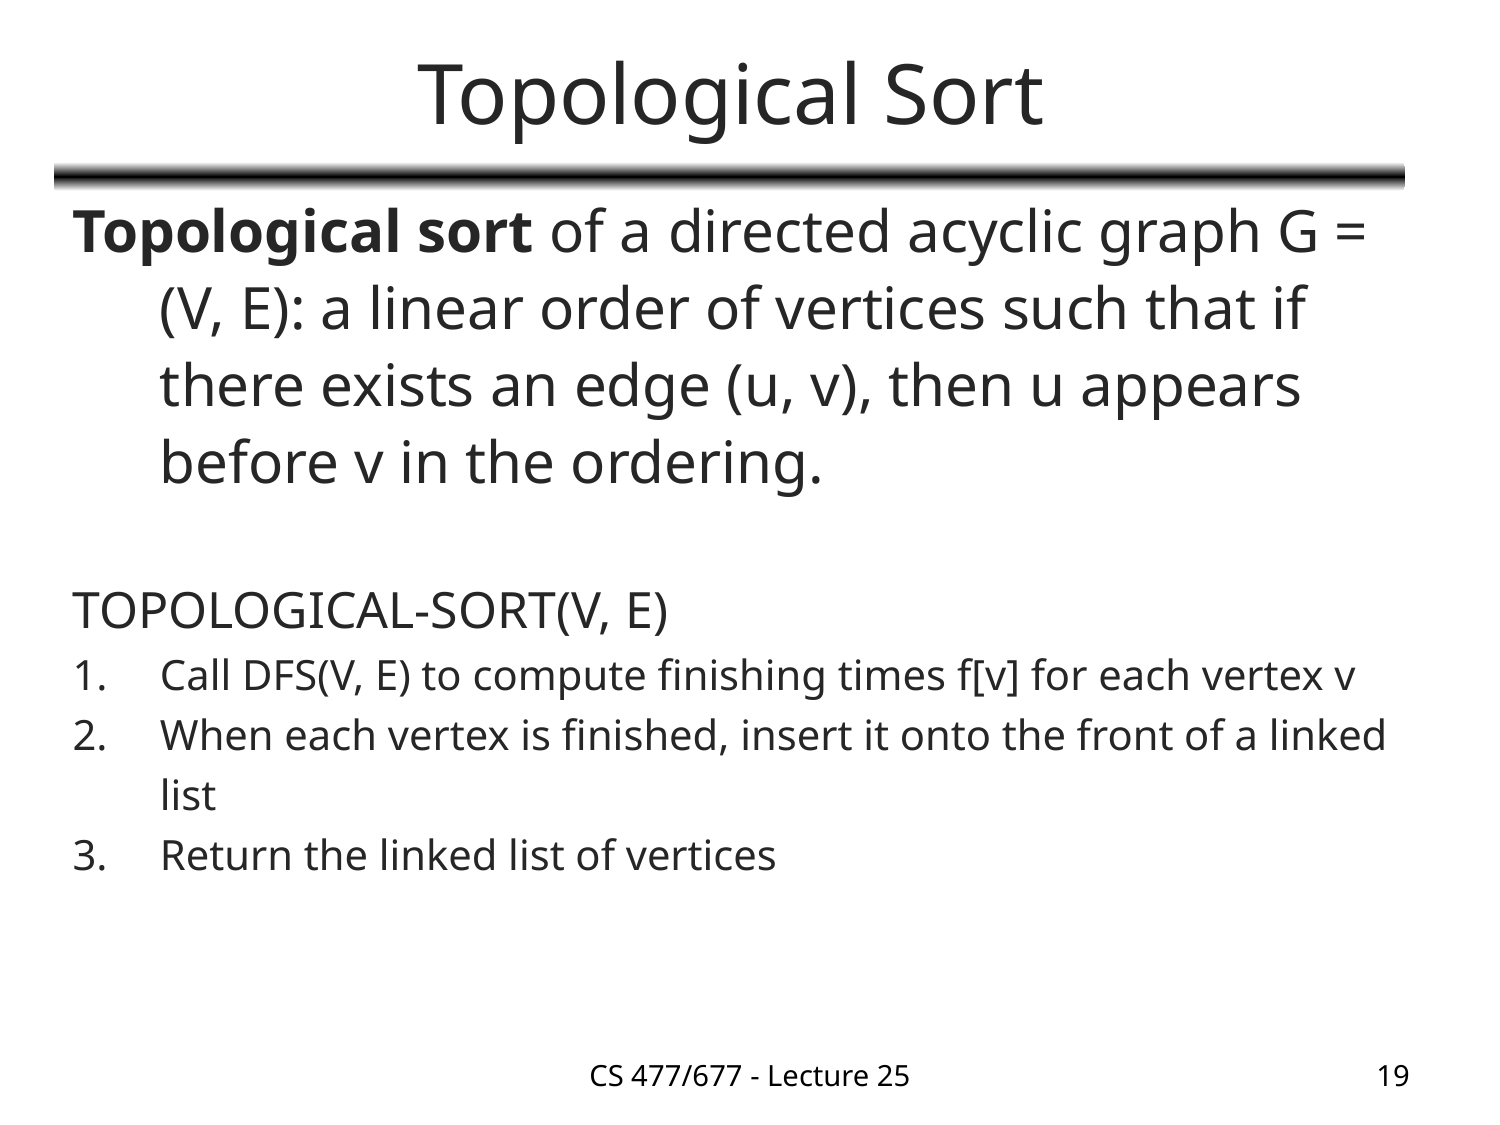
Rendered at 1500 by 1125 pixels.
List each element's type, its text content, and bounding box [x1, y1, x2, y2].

title Topological Sort [55, 16, 1407, 166]
slide_number 19 [1074, 1049, 1426, 1103]
list Topological sort of a directed acyclic graph G = (V, E): a linear order of vertices such that if there exists an edge (u, v), then u appears before v in the ordering. TOPOLOGICAL-SORT(V, E) Call DFS(V, E) to compute finishing times f[v] for each vertex v When each vertex is finished, insert it onto the front of a linked list Return the linked list of vertices [57, 179, 1444, 1013]
footer CS 477/677 - Lecture 25 [512, 1049, 988, 1103]
